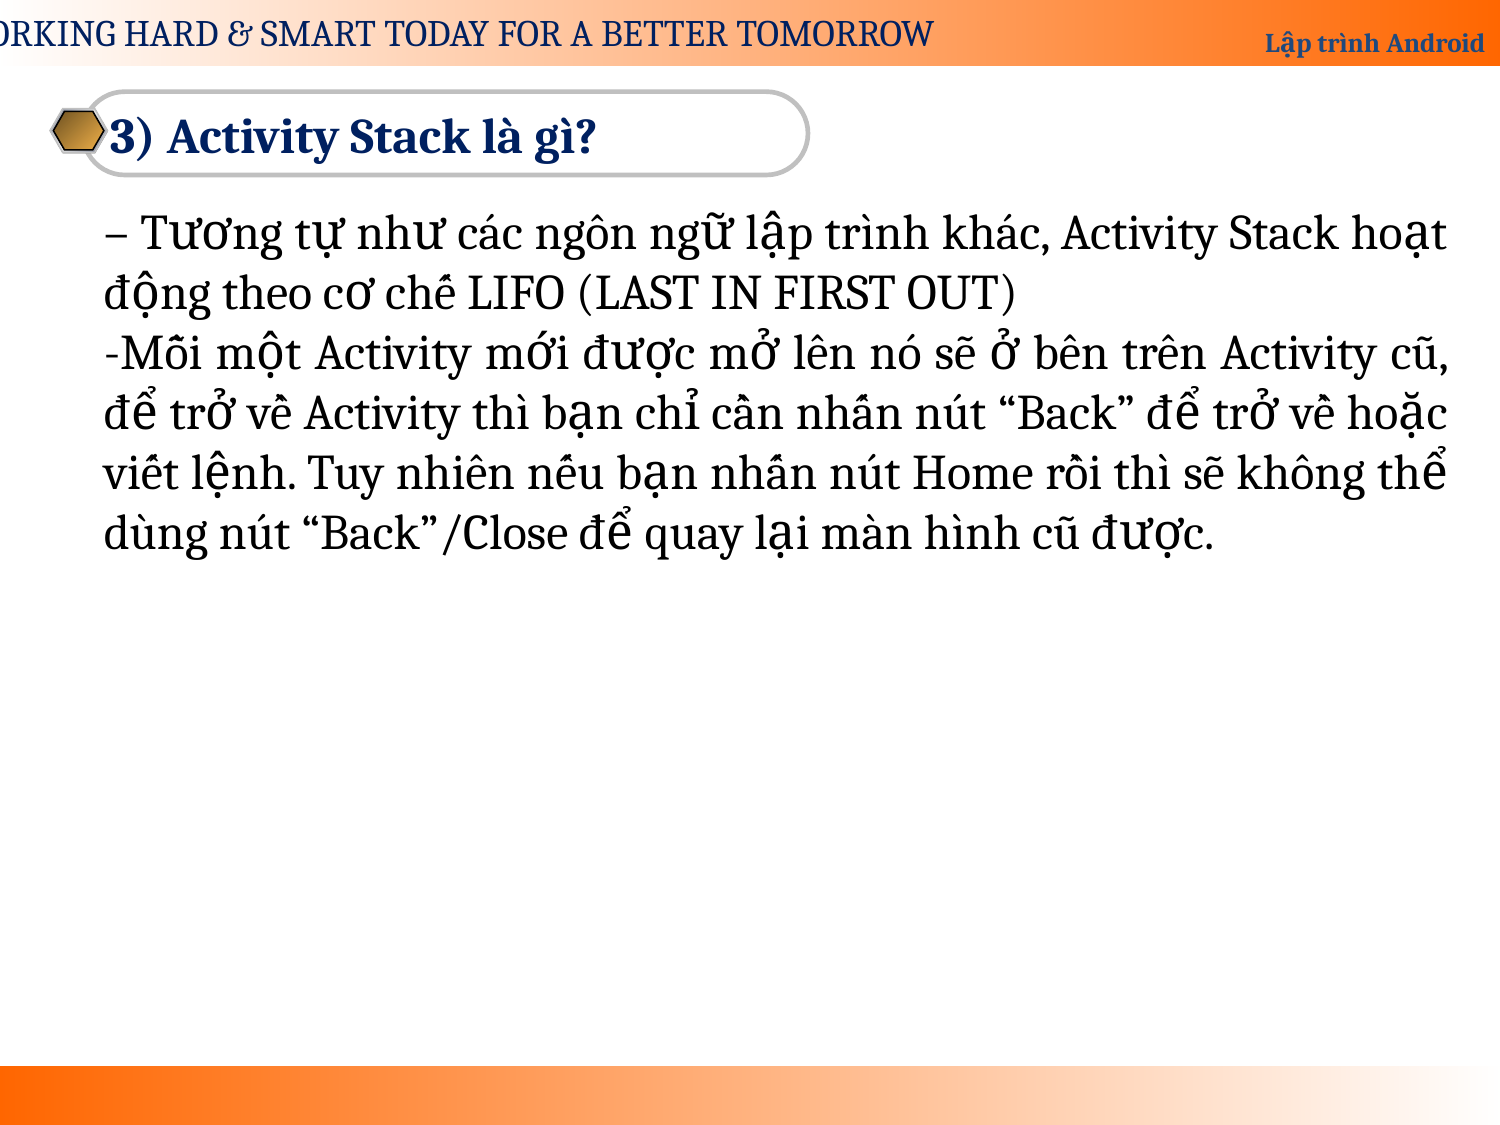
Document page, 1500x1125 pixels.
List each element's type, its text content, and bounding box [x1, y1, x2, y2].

text_box – Tương tự như các ngôn ngữ lập trình khác, Activity Stack hoạt động theo cơ chế LIFO (LAST IN FIRST OUT) -Mỗi một Activity mới được mở lên nó sẽ ở bên trên Activity cũ, để trở về Activity thì bạn chỉ cần nhấn nút “Back” để trở về hoặc viết lệnh. Tuy nhiên nếu bạn nhấn nút Home rồi thì sẽ không thể dùng nút “Back”/Close để quay lại màn hình cũ được. [88, 192, 1463, 568]
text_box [49, 91, 809, 176]
